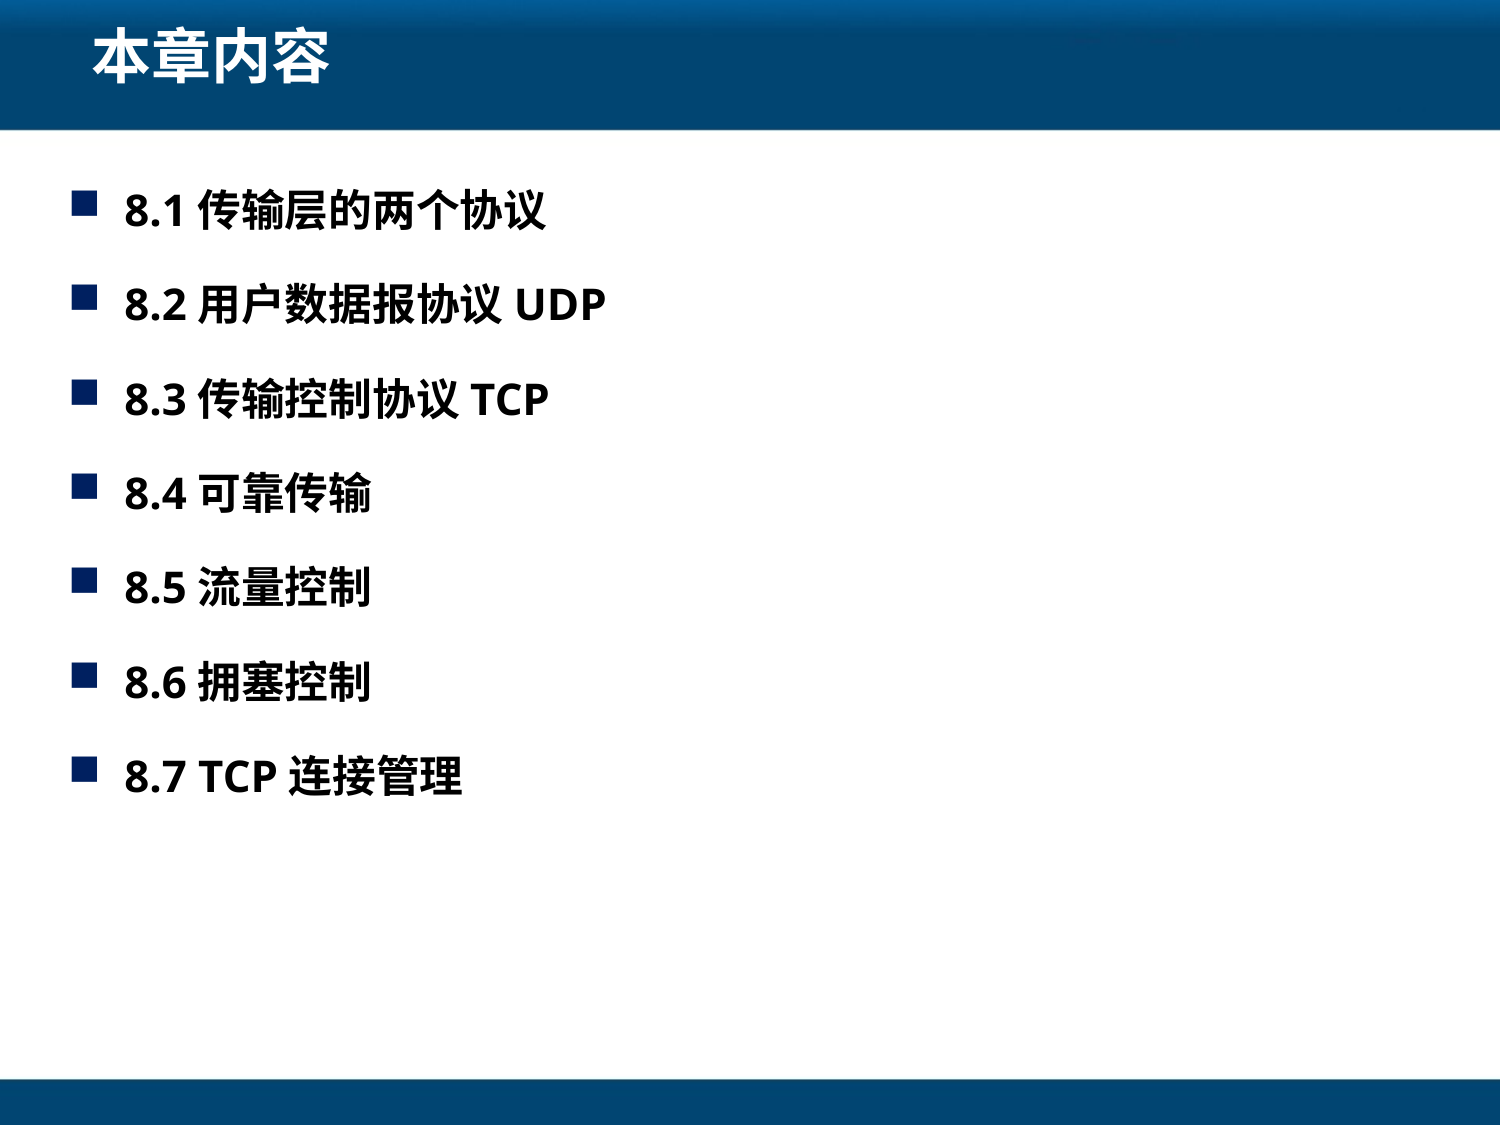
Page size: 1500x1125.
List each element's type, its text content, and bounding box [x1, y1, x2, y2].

picture [0, 0, 1500, 1125]
list 8.1传输层的两个协议 8.2用户数据报协议UDP 8.3传输控制协议TCP 8.4可靠传输 8.5流量控制 8.6拥塞控制 8.7 TCP连接管理 [53, 149, 1404, 892]
title 本章内容 [76, 19, 1427, 100]
